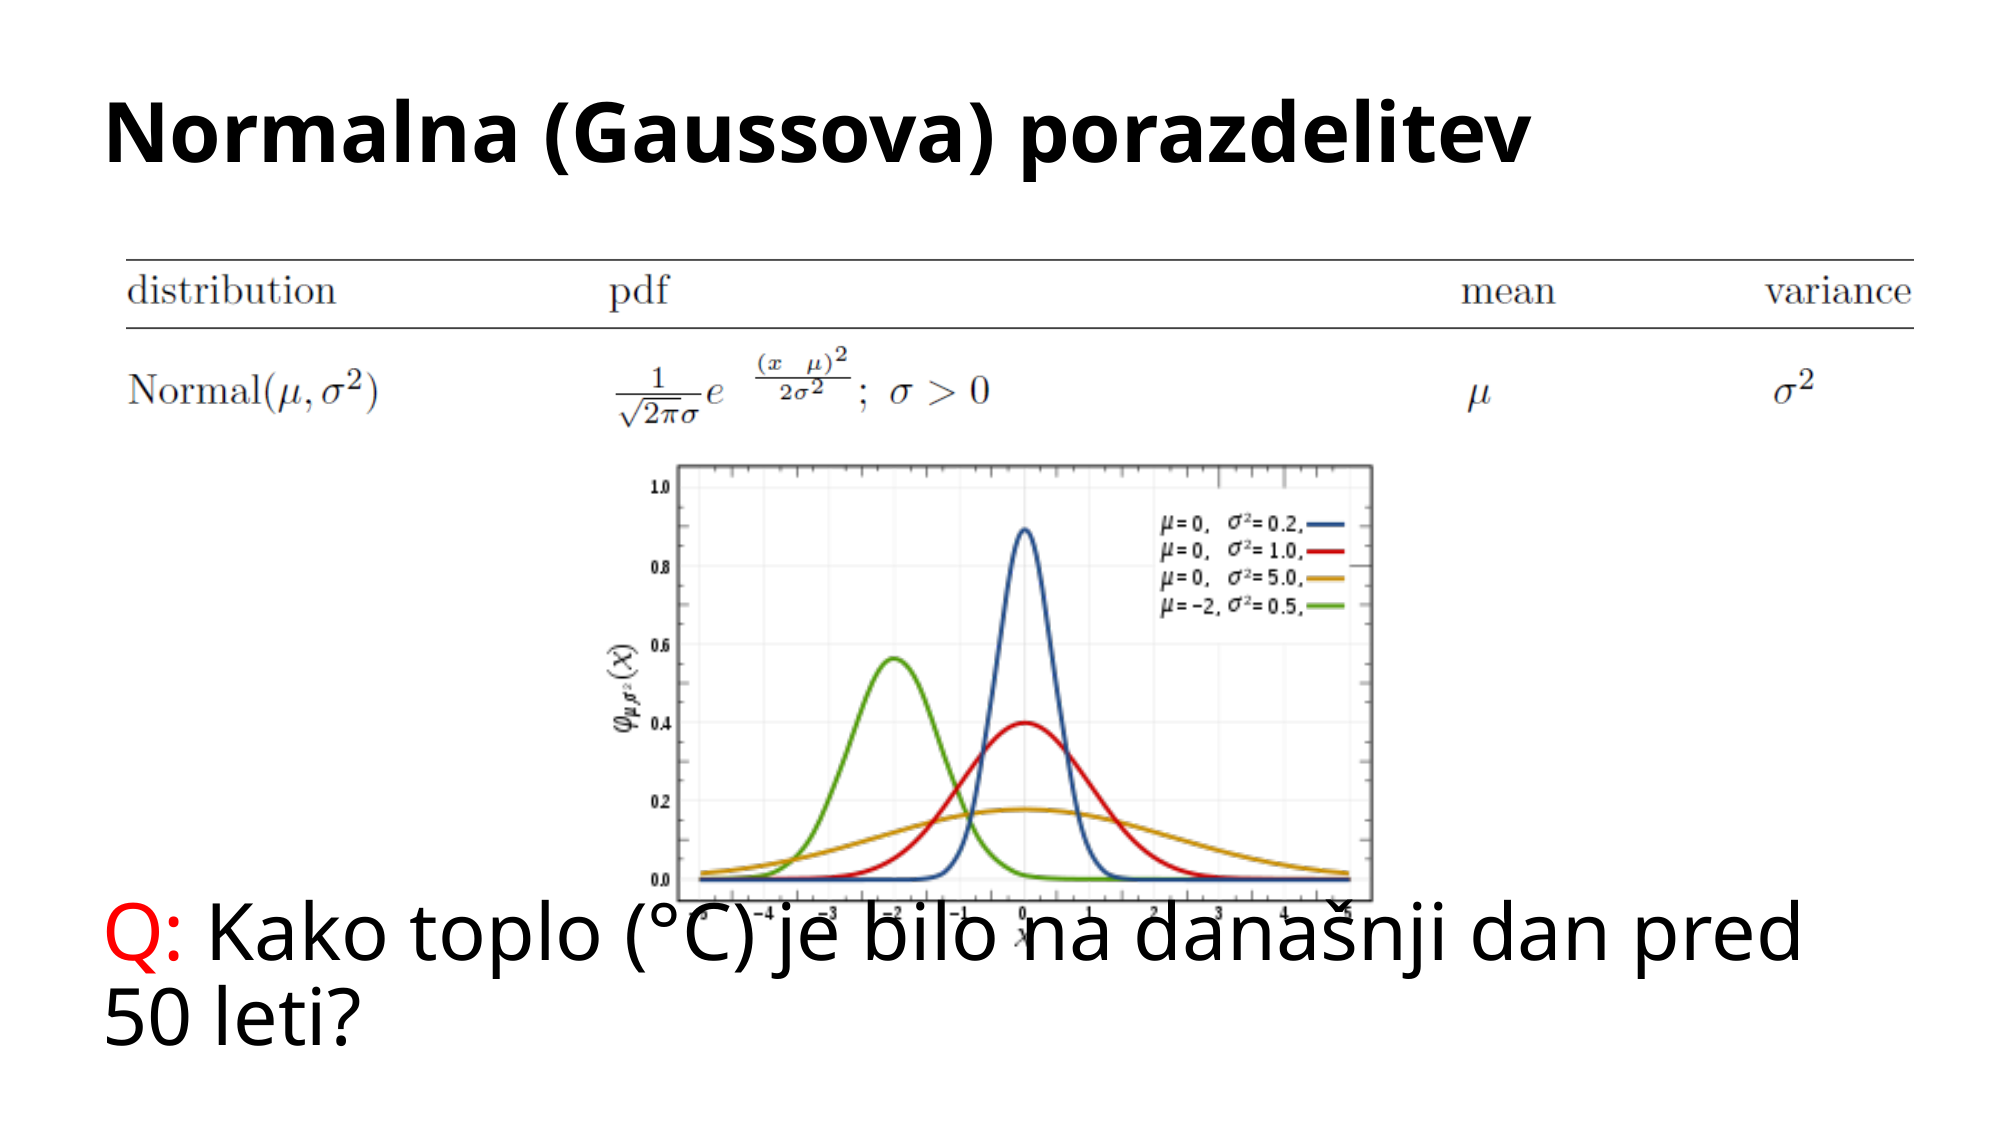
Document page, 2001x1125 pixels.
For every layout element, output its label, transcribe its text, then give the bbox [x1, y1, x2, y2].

picture [115, 255, 1971, 437]
title Normalna (Gaussova) porazdelitev [87, 89, 1833, 188]
picture [603, 456, 1383, 956]
text_box Q: Kako toplo (°C) je bilo na današnji dan pred 50 leti? [87, 971, 1902, 1071]
